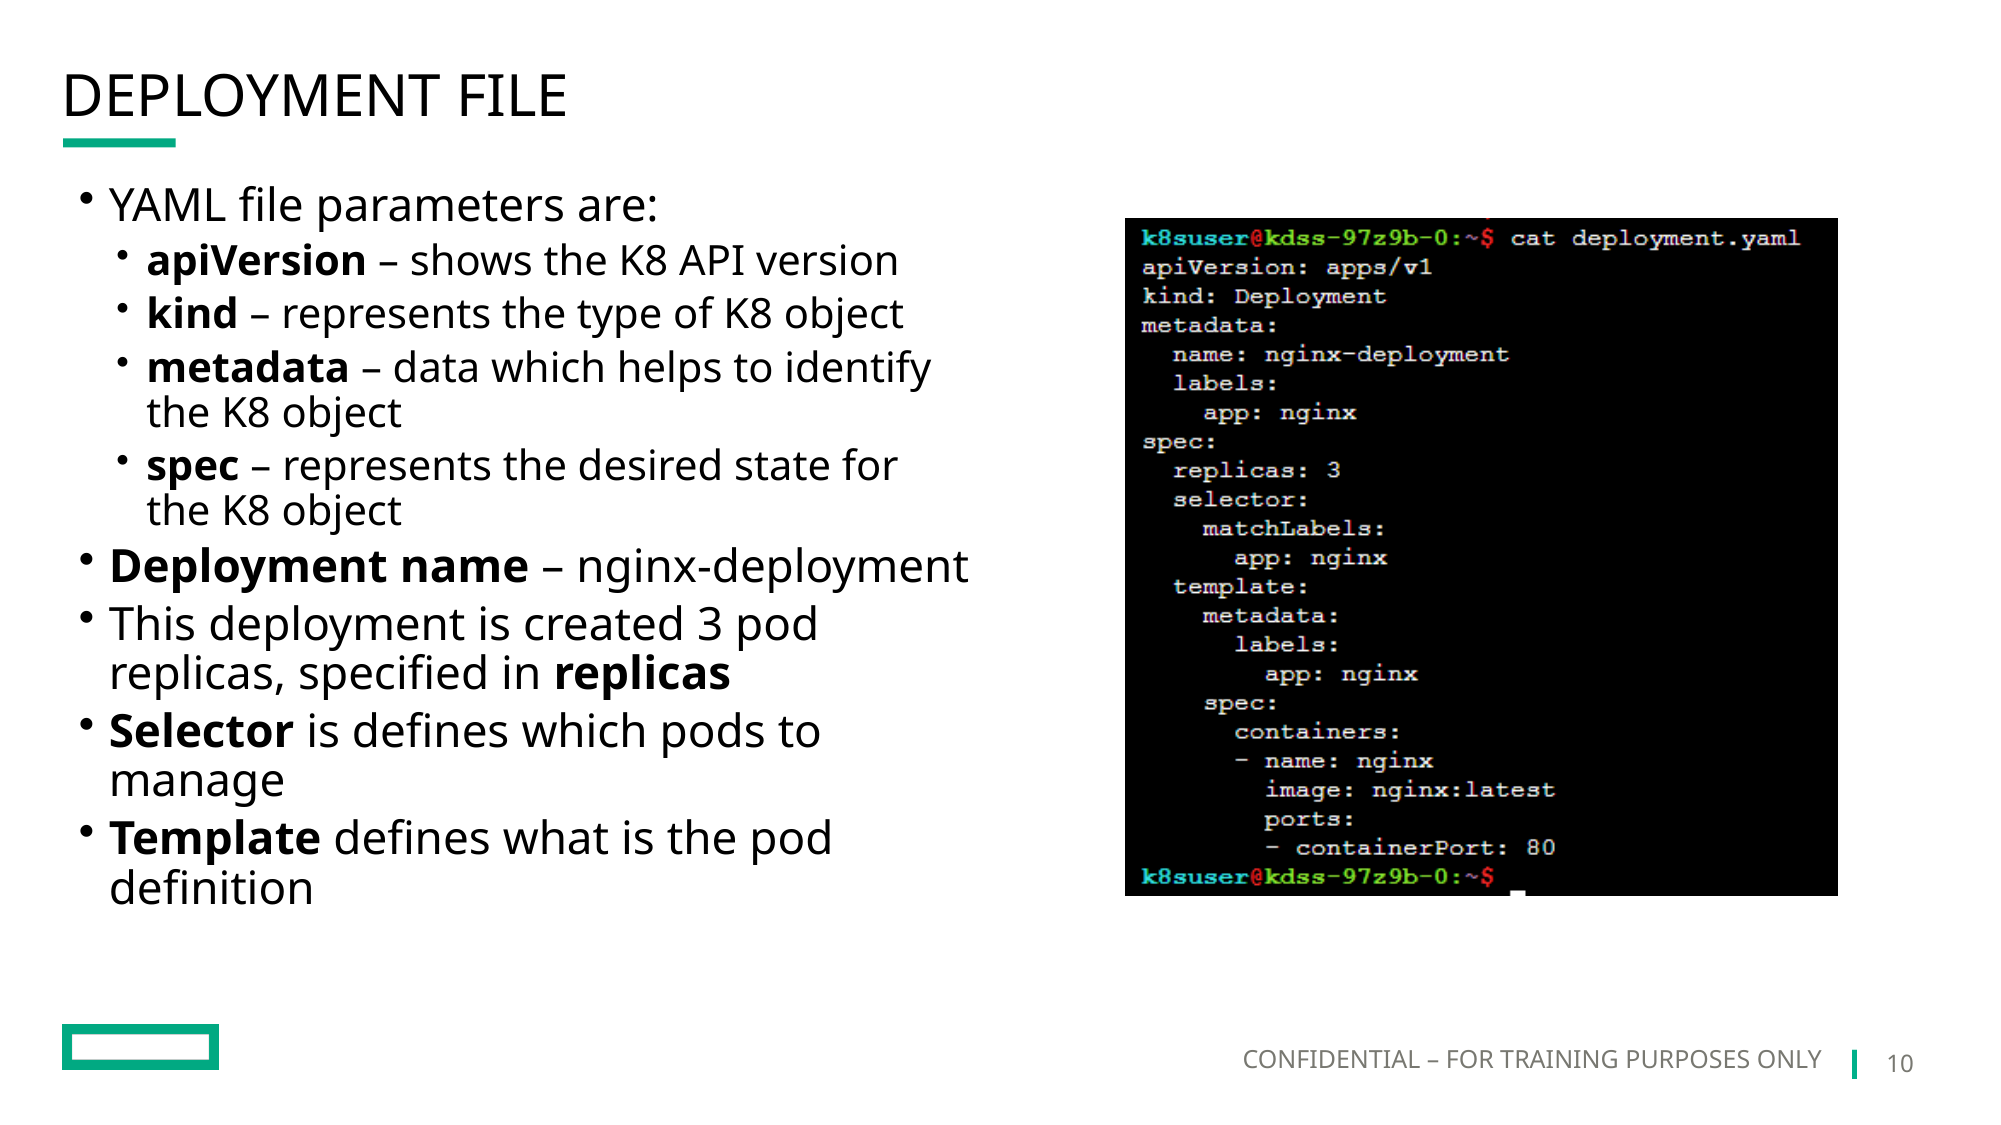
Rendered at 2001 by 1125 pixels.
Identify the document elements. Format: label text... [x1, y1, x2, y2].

picture [62, 1024, 219, 1070]
slide_number 10 [1837, 1033, 1950, 1094]
title Deployment file [42, 60, 1927, 135]
list YAML file parameters are: apiVersion – shows the K8 API version kind – represents the type of K8 object metadata – data which helps to identify the K8 object spec – represents the desired state for the K8 object Deployment name – nginx-deployment This deployment is created 3 pod replicas, specified in replicas Selector is defines which pods to manage Template defines what is the pod definition [59, 162, 991, 1005]
footer Confidential – For Training Purposes Only [1162, 1039, 1837, 1076]
picture [1852, 1043, 1857, 1079]
picture [1125, 218, 1838, 896]
